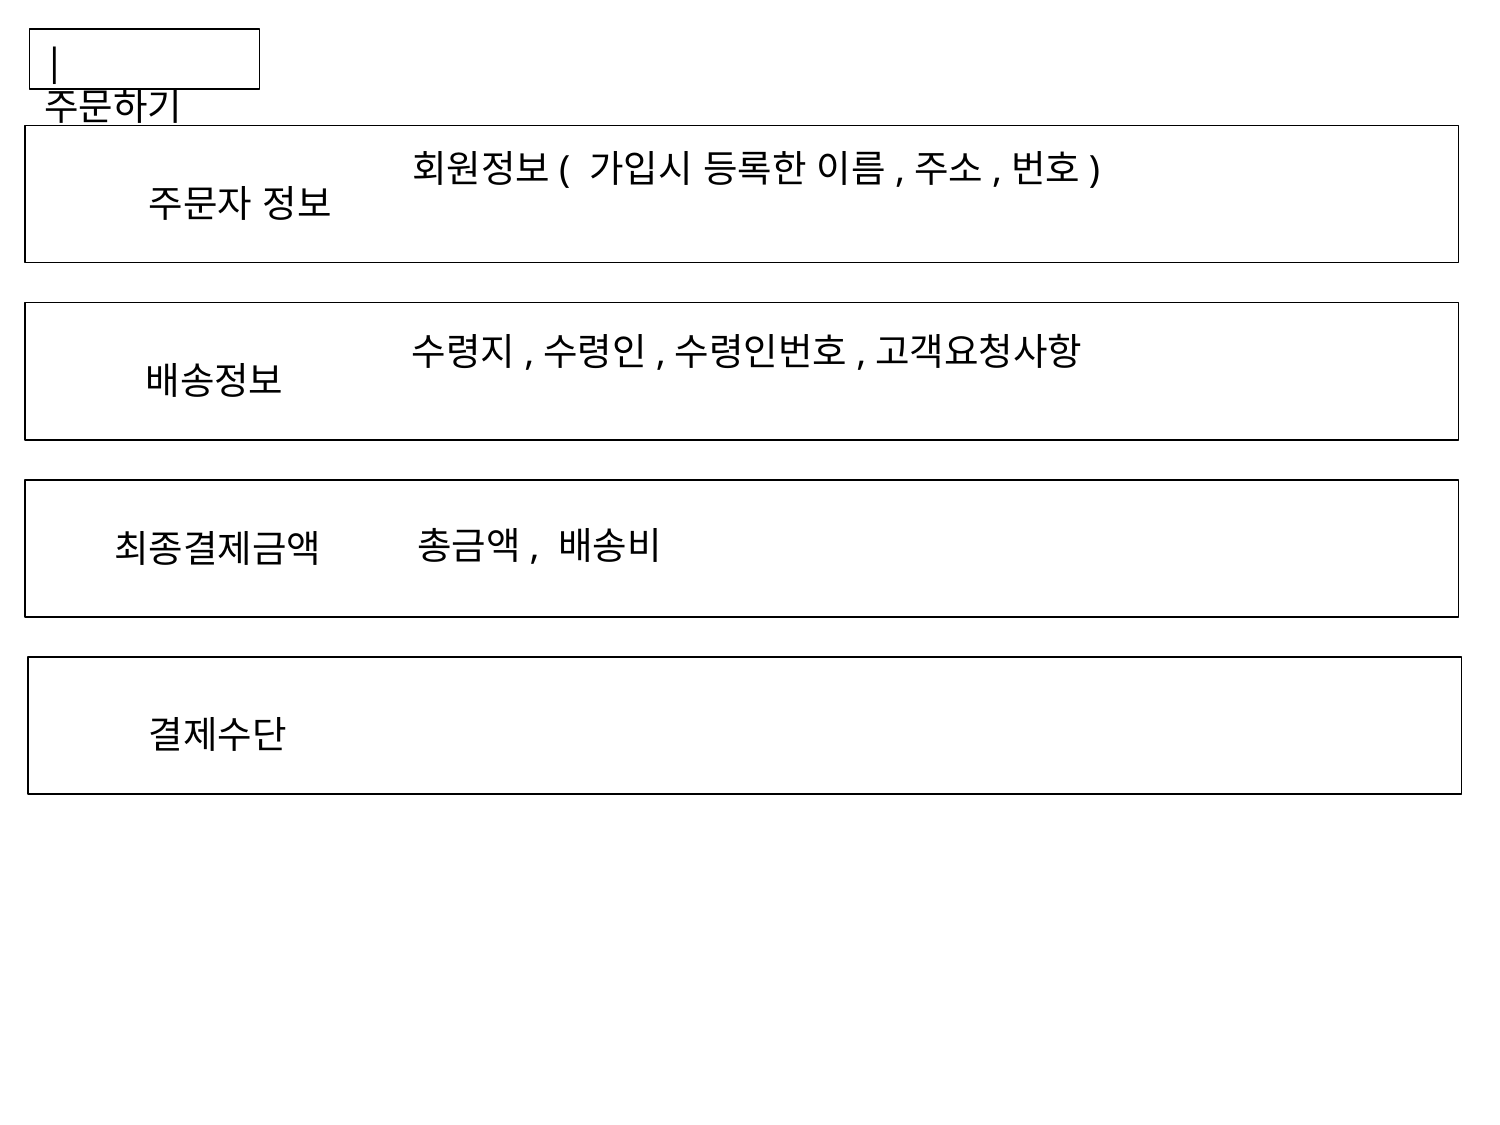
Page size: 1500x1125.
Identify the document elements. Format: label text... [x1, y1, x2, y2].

text_box 주문자 정보 [134, 172, 347, 233]
text_box 최종결제금액 [99, 518, 337, 578]
text_box [27, 27, 262, 91]
text_box 회원정보( 가입시 등록한 이름,주소,번호) [397, 137, 1348, 198]
text_box 수령지,수령인,수령인번호,고객요청사항 [397, 320, 1098, 380]
text_box [26, 655, 1464, 796]
text_box 결제수단 [133, 704, 302, 764]
text_box [23, 478, 1461, 619]
text_box [23, 301, 1461, 442]
text_box |주문하기 [29, 30, 219, 123]
text_box 배송정보 [130, 349, 299, 410]
text_box [23, 123, 1461, 265]
text_box 총금액, 배송비 [402, 514, 1088, 575]
